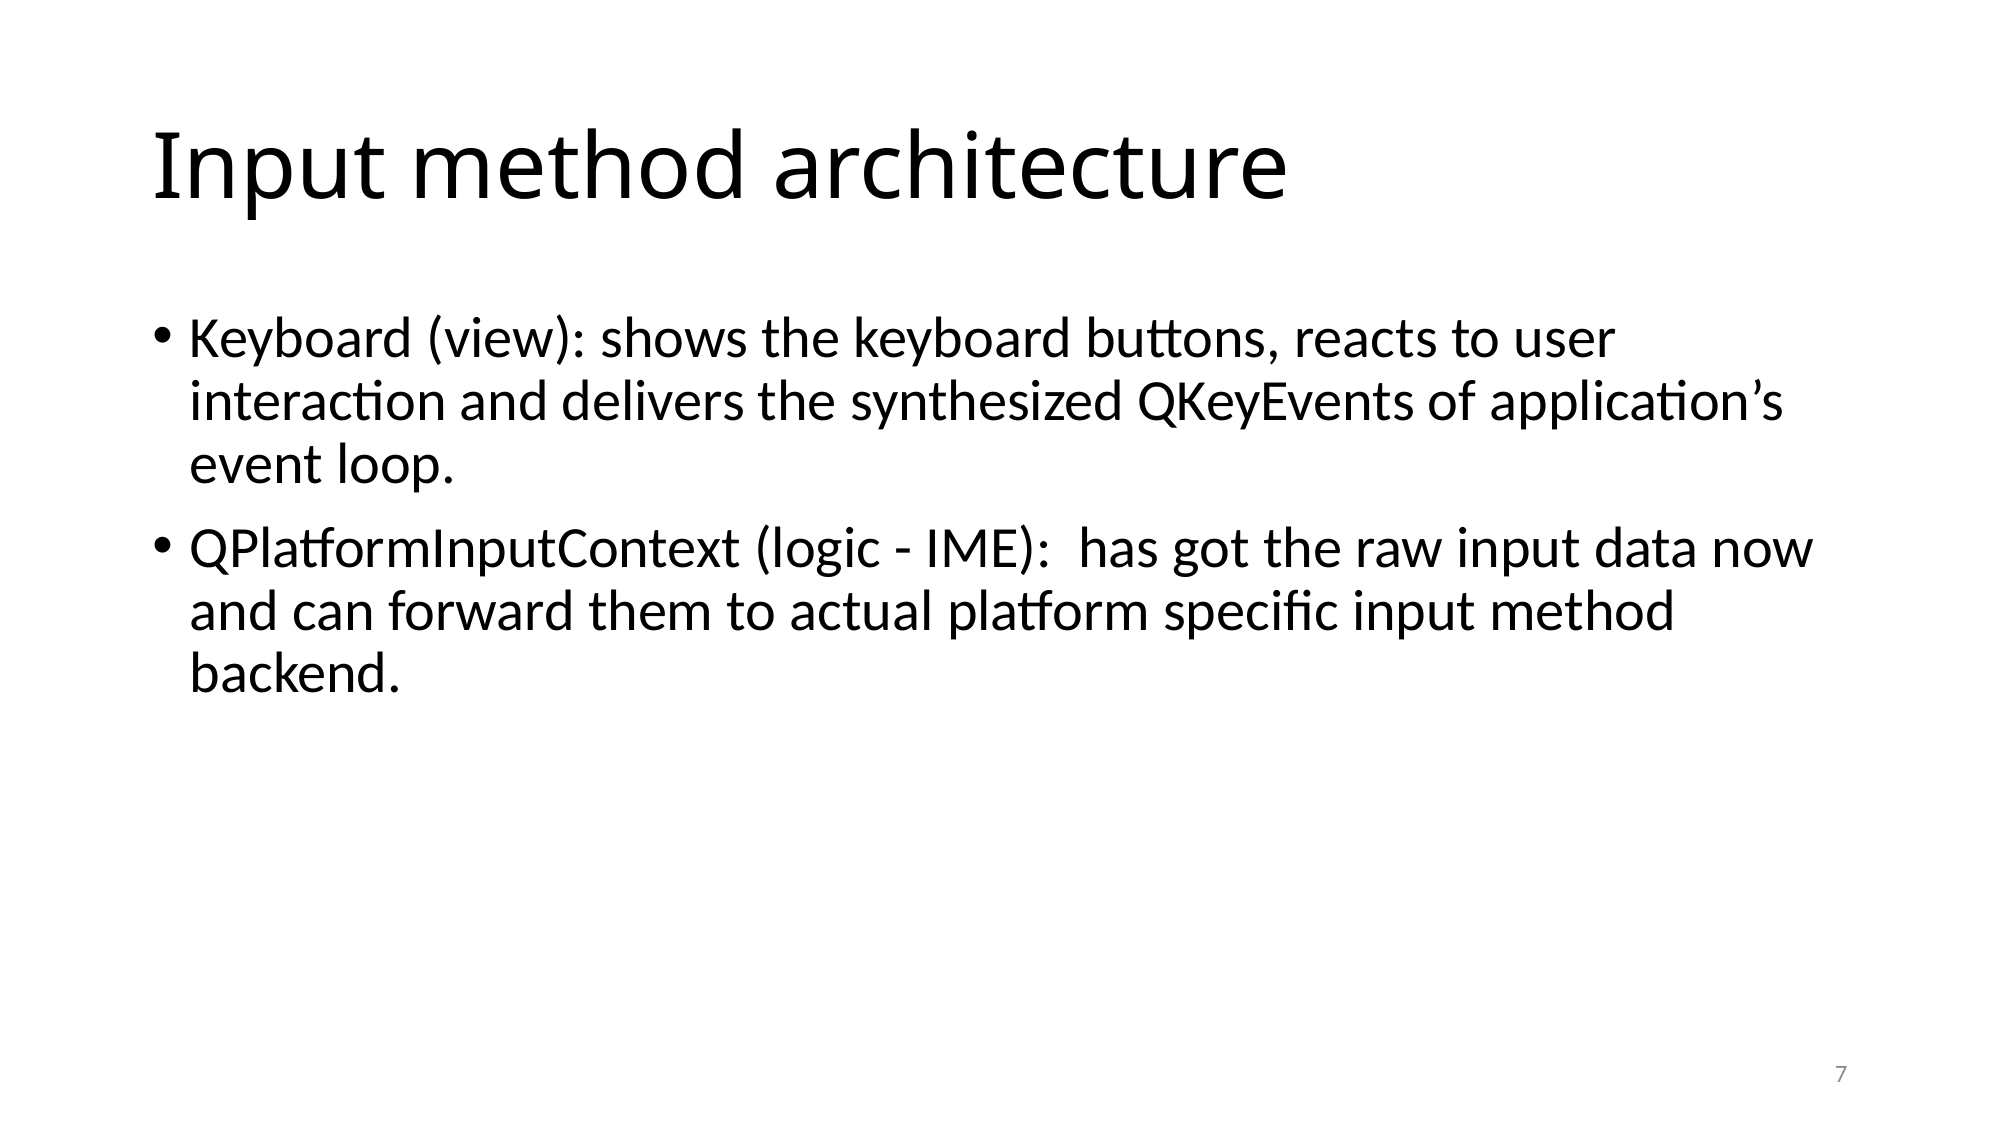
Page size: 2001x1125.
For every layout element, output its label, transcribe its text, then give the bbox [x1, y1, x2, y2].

title Input method architecture [137, 59, 1863, 278]
list Keyboard (view): shows the keyboard buttons, reacts to user interaction and delivers the synthesized QKeyEvents of application’s event loop. QPlatformInputContext (logic - IME): has got the raw input data now and can forward them to actual platform specific input method backend. [137, 299, 1863, 1014]
slide_number 7 [1412, 1042, 1863, 1103]
